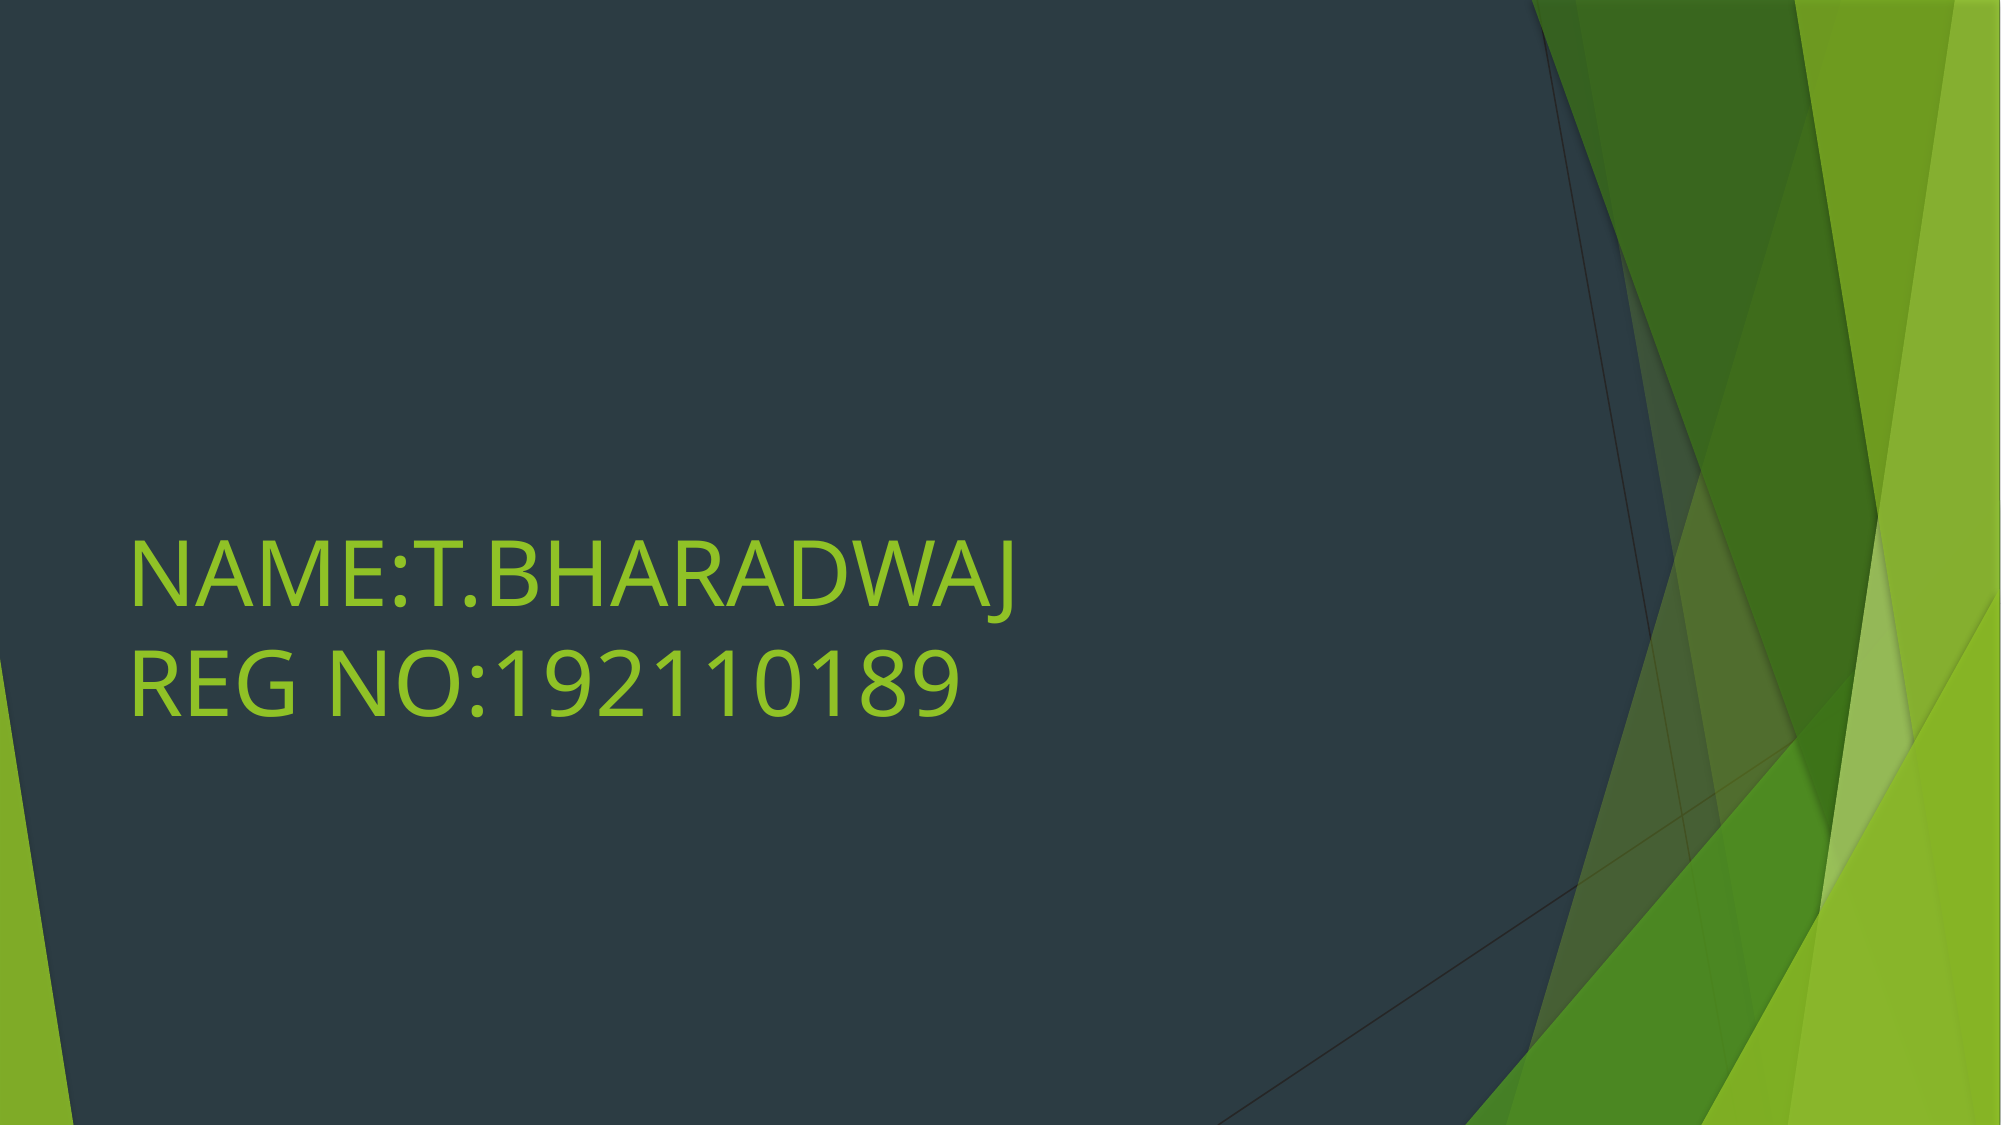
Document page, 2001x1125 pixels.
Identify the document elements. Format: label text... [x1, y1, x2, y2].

title NAME:T.BHARADWAJ REG NO:192110189 [111, 316, 1522, 743]
